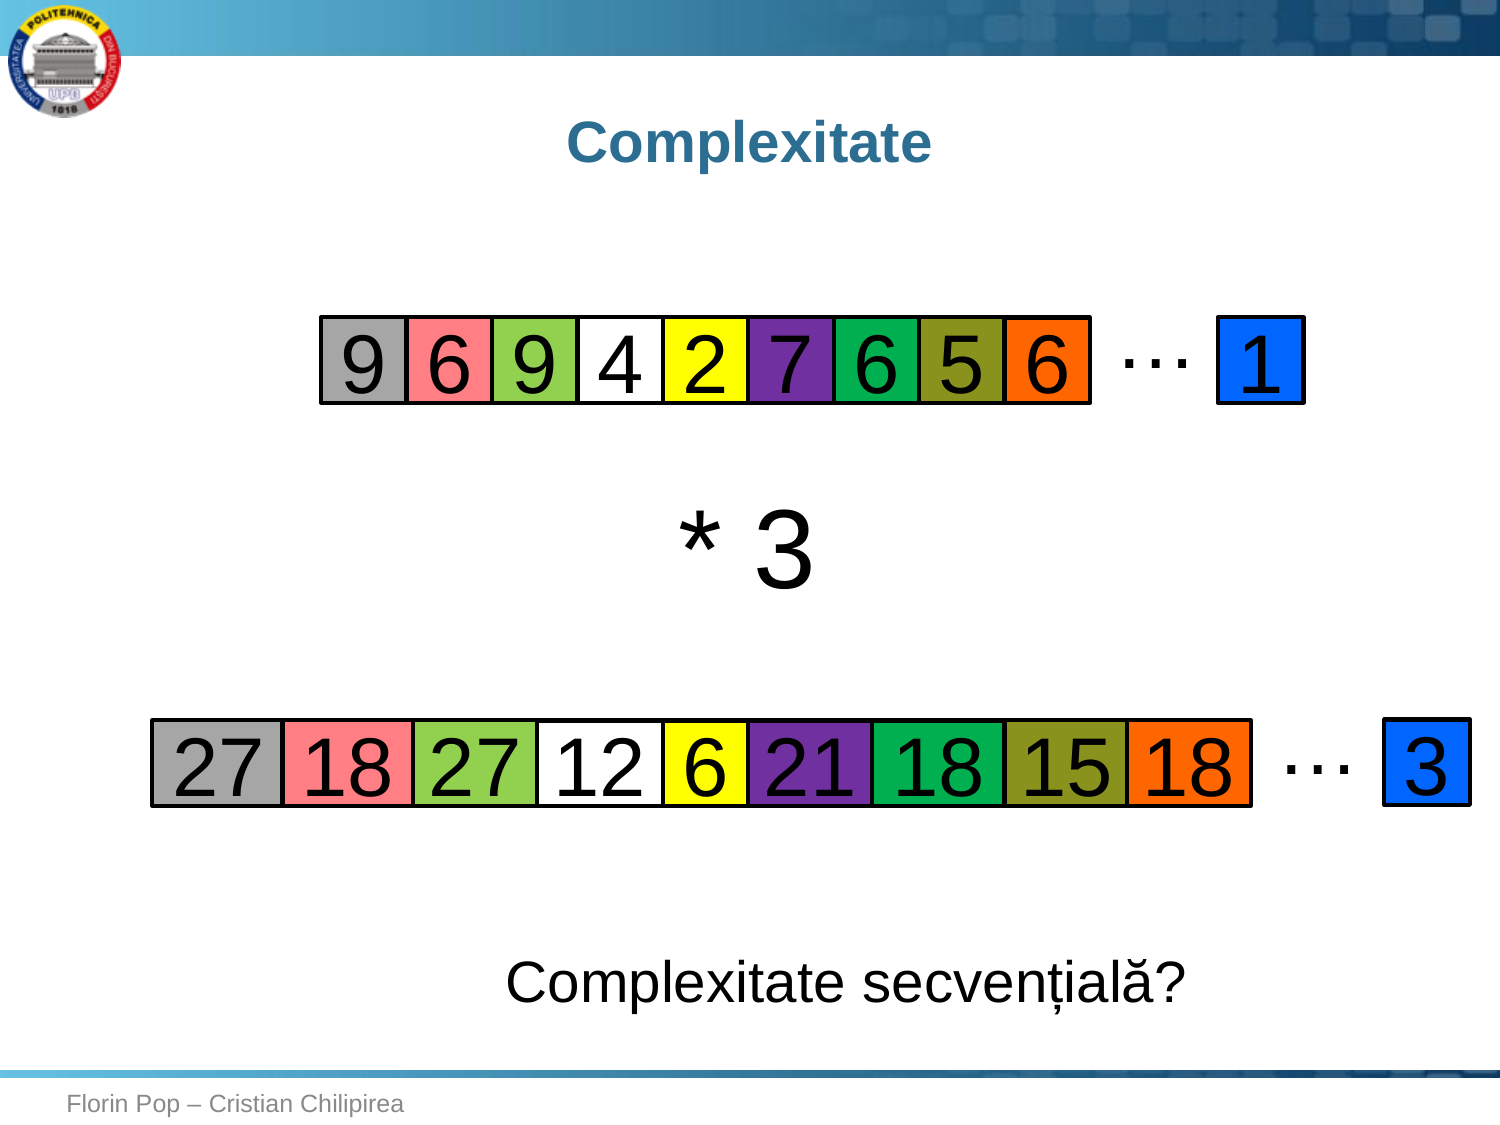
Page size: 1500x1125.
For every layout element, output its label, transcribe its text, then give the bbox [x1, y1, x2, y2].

footer Florin Pop – Cristian Chilipirea [51, 1083, 1157, 1125]
text_box 27 [411, 718, 535, 808]
text_box 12 [535, 718, 661, 808]
text_box 4 [575, 315, 661, 405]
text_box 18 [870, 718, 1002, 808]
text_box 18 [280, 718, 411, 808]
picture [0, 0, 1500, 118]
text_box 6 [832, 315, 917, 405]
text_box 7 [746, 315, 832, 405]
text_box 6 [661, 718, 746, 808]
text_box 6 [1002, 315, 1092, 405]
text_box 21 [746, 718, 870, 808]
text_box 6 [404, 315, 490, 405]
text_box 9 [319, 315, 404, 405]
title Complexitate [51, 102, 1449, 178]
text_box … [1261, 683, 1375, 799]
text_box 9 [490, 315, 575, 405]
text_box 3 [1382, 717, 1472, 807]
text_box 1 [1216, 315, 1306, 405]
text_box 18 [1125, 718, 1253, 808]
text_box Complexitate secvențială? [490, 937, 1203, 1022]
text_box … [1099, 278, 1213, 393]
text_box 2 [661, 315, 746, 405]
text_box 15 [1002, 718, 1126, 808]
text_box * 3 [663, 469, 831, 619]
text_box 5 [917, 315, 1002, 405]
picture [0, 1070, 1500, 1078]
text_box 27 [150, 718, 280, 808]
